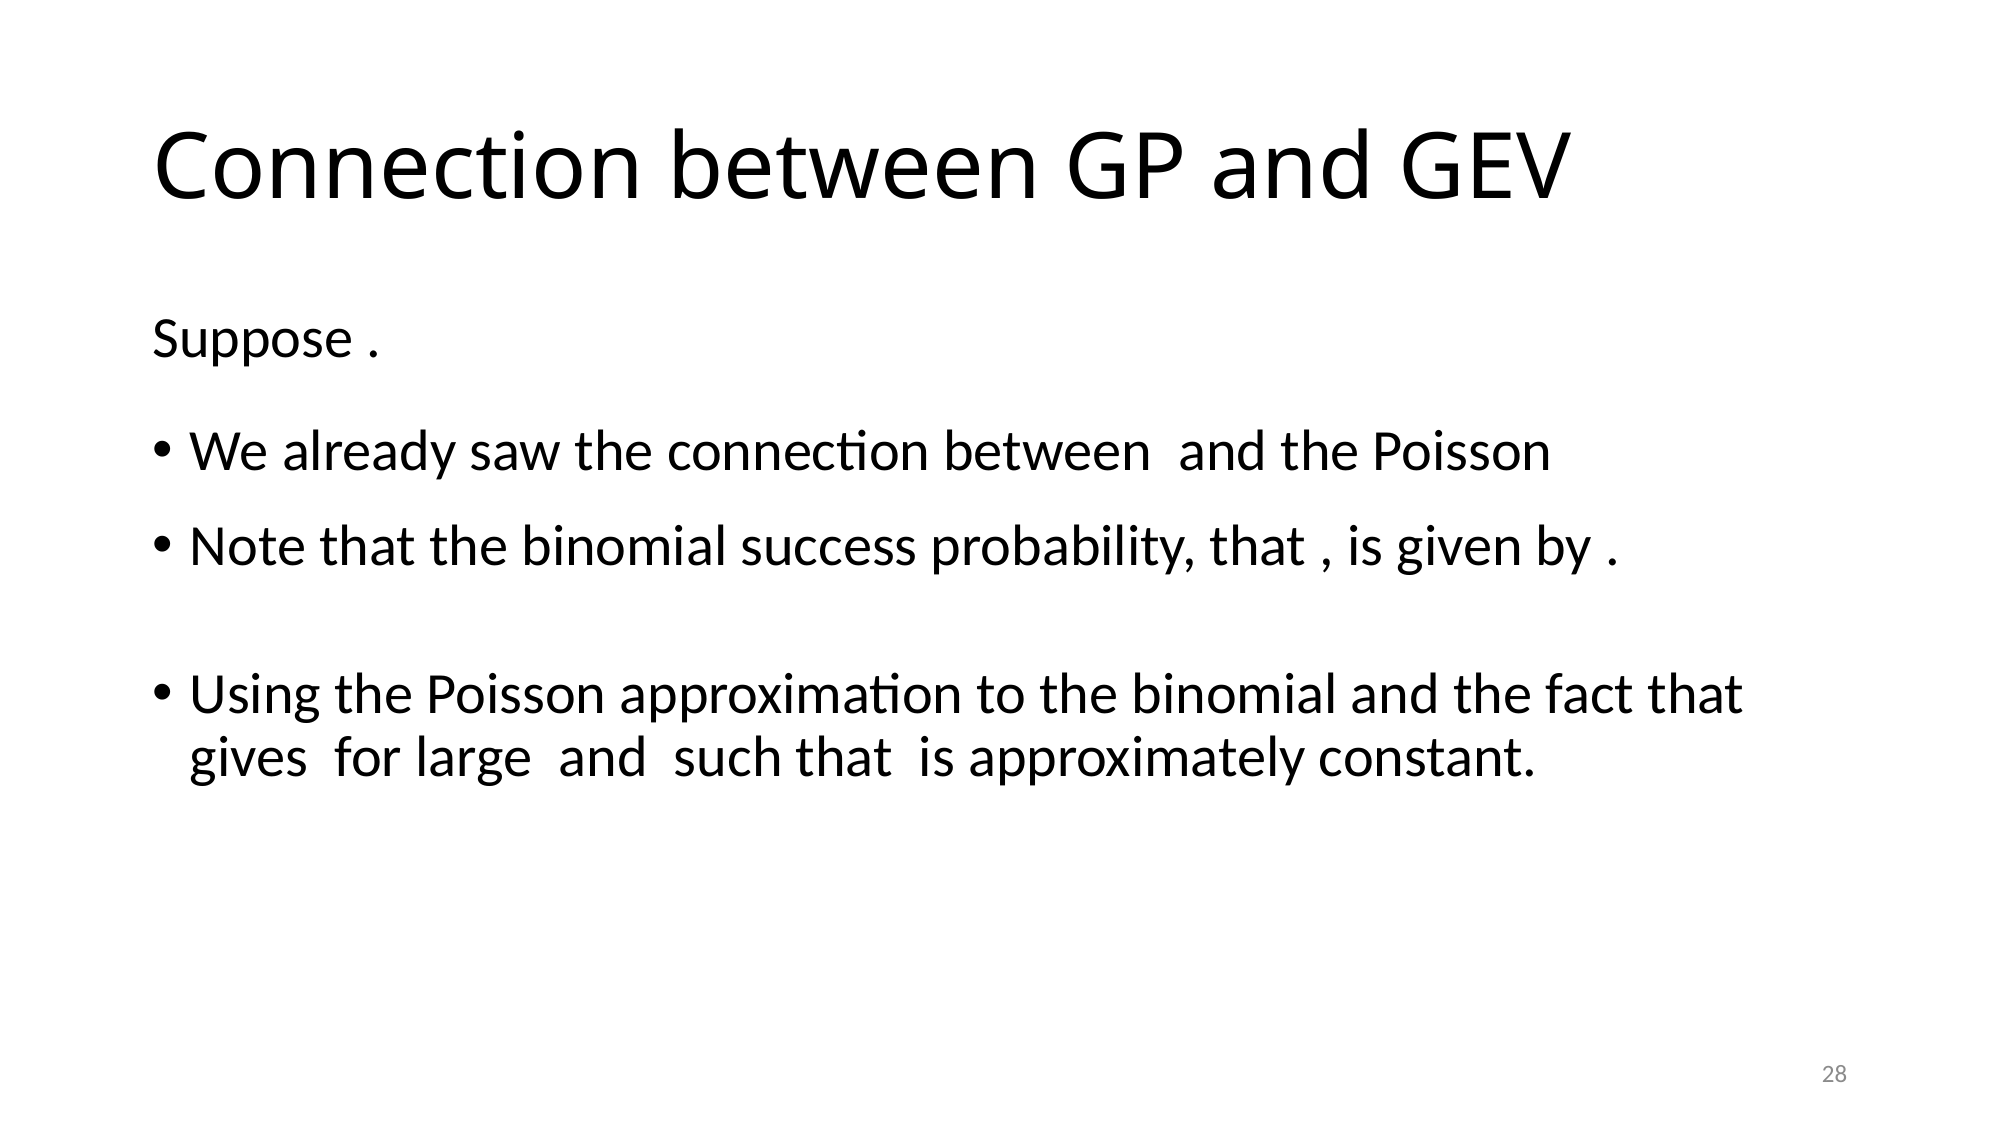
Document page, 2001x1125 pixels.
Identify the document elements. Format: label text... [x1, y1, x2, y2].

slide_number 28 [1412, 1042, 1863, 1103]
title Connection between GP and GEV [137, 59, 1863, 278]
